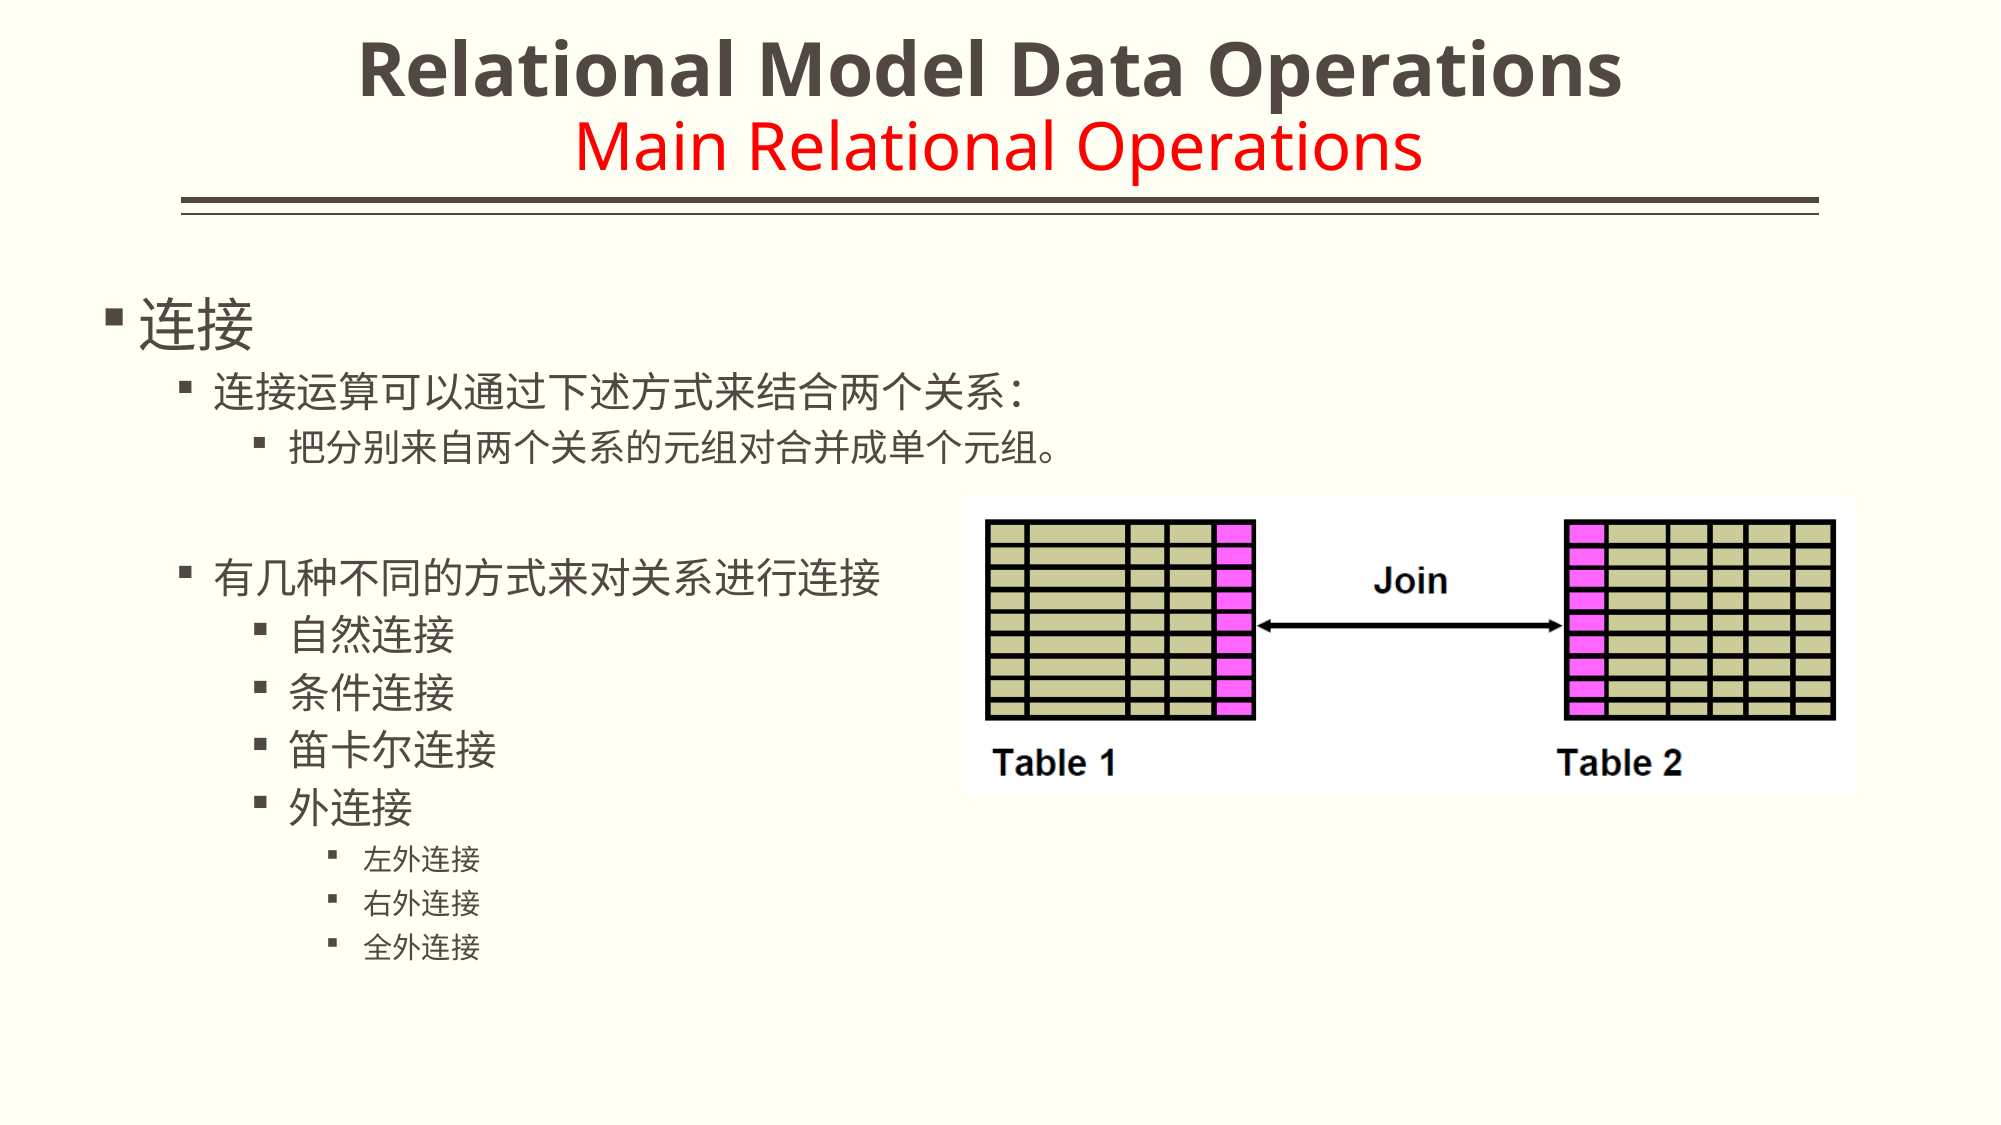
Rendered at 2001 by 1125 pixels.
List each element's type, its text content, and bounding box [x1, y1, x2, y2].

list 连接 连接运算可以通过下述方式来结合两个关系： 把分别来自两个关系的元组对合并成单个元组。 有几种不同的方式来对关系进行连接 自然连接 条件连接 笛卡尔连接 外连接 左外连接 右外连接 全外连接 [100, 289, 1703, 995]
picture [965, 498, 1854, 796]
title Relational Model Data Operations Main Relational Operations [181, 12, 1819, 193]
